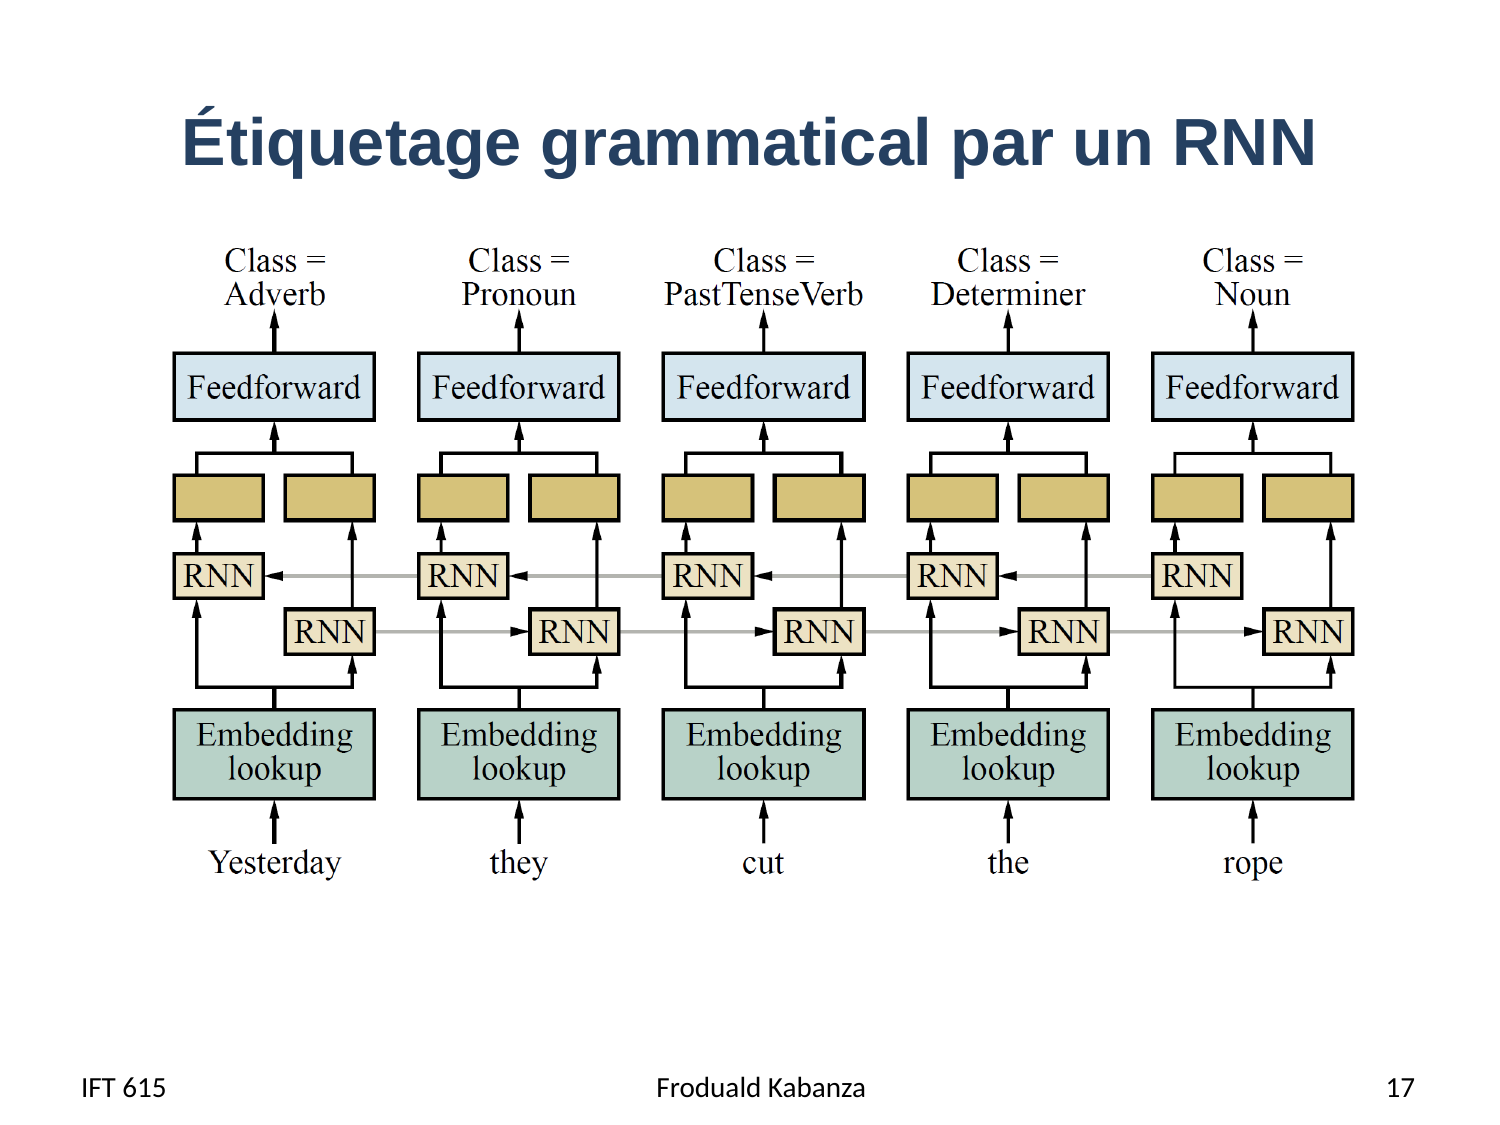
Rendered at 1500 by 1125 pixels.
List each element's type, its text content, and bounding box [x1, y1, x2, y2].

footer Froduald Kabanza [520, 1056, 996, 1117]
slide_number IFT 615 [66, 1056, 356, 1117]
picture [140, 244, 1376, 894]
title Étiquetage grammatical par un RNN [75, 45, 1425, 233]
slide_number 17 [1080, 1056, 1431, 1117]
